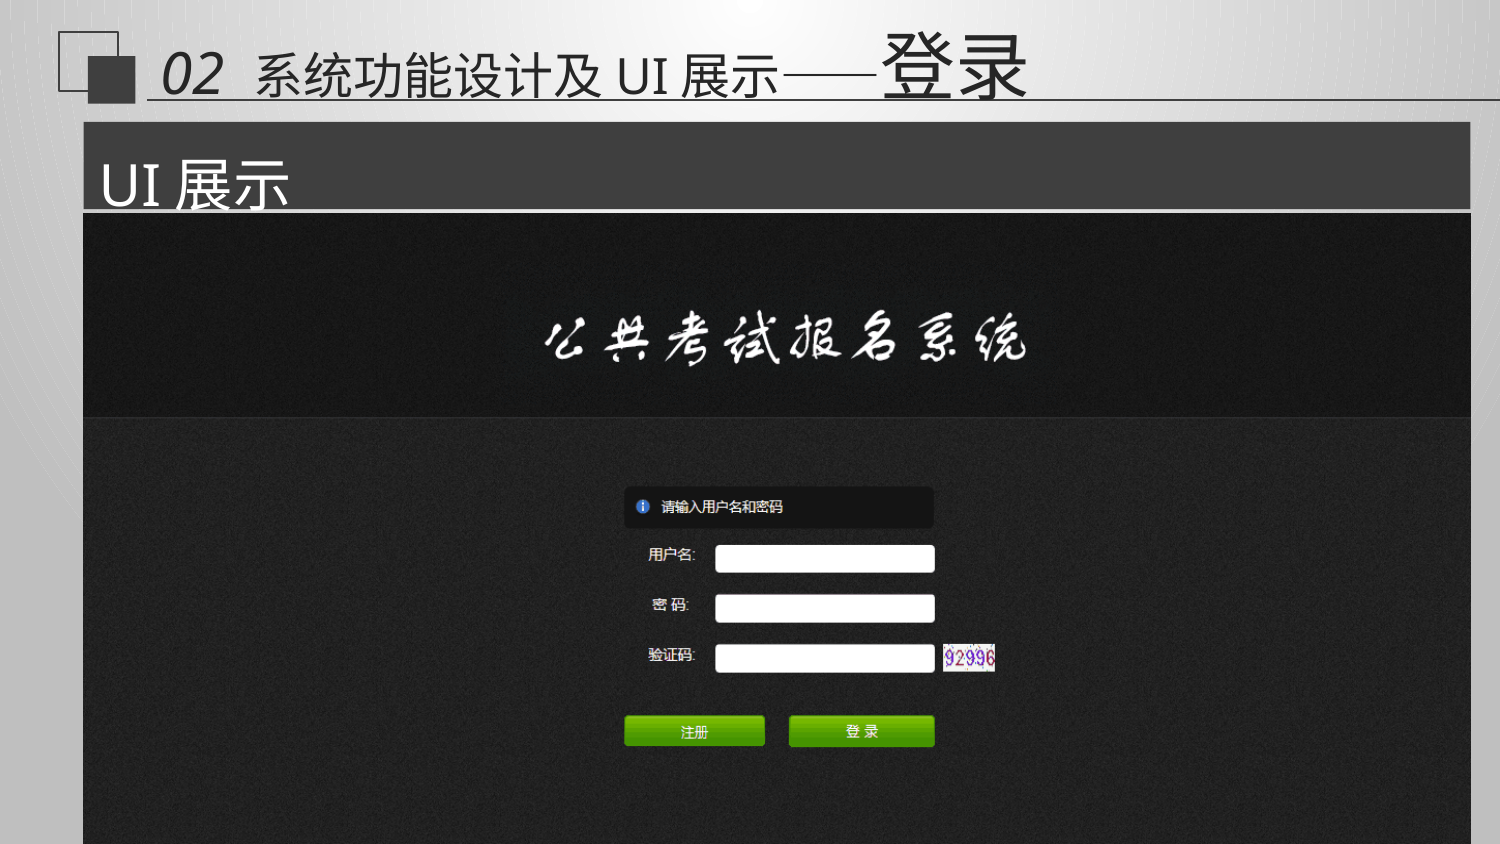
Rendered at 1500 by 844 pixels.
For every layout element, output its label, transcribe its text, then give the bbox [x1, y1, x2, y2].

text_box UI展示 [83, 121, 1471, 210]
picture [83, 212, 1471, 844]
title 02 系统功能设计及UI展示——登录 [145, 32, 1258, 80]
